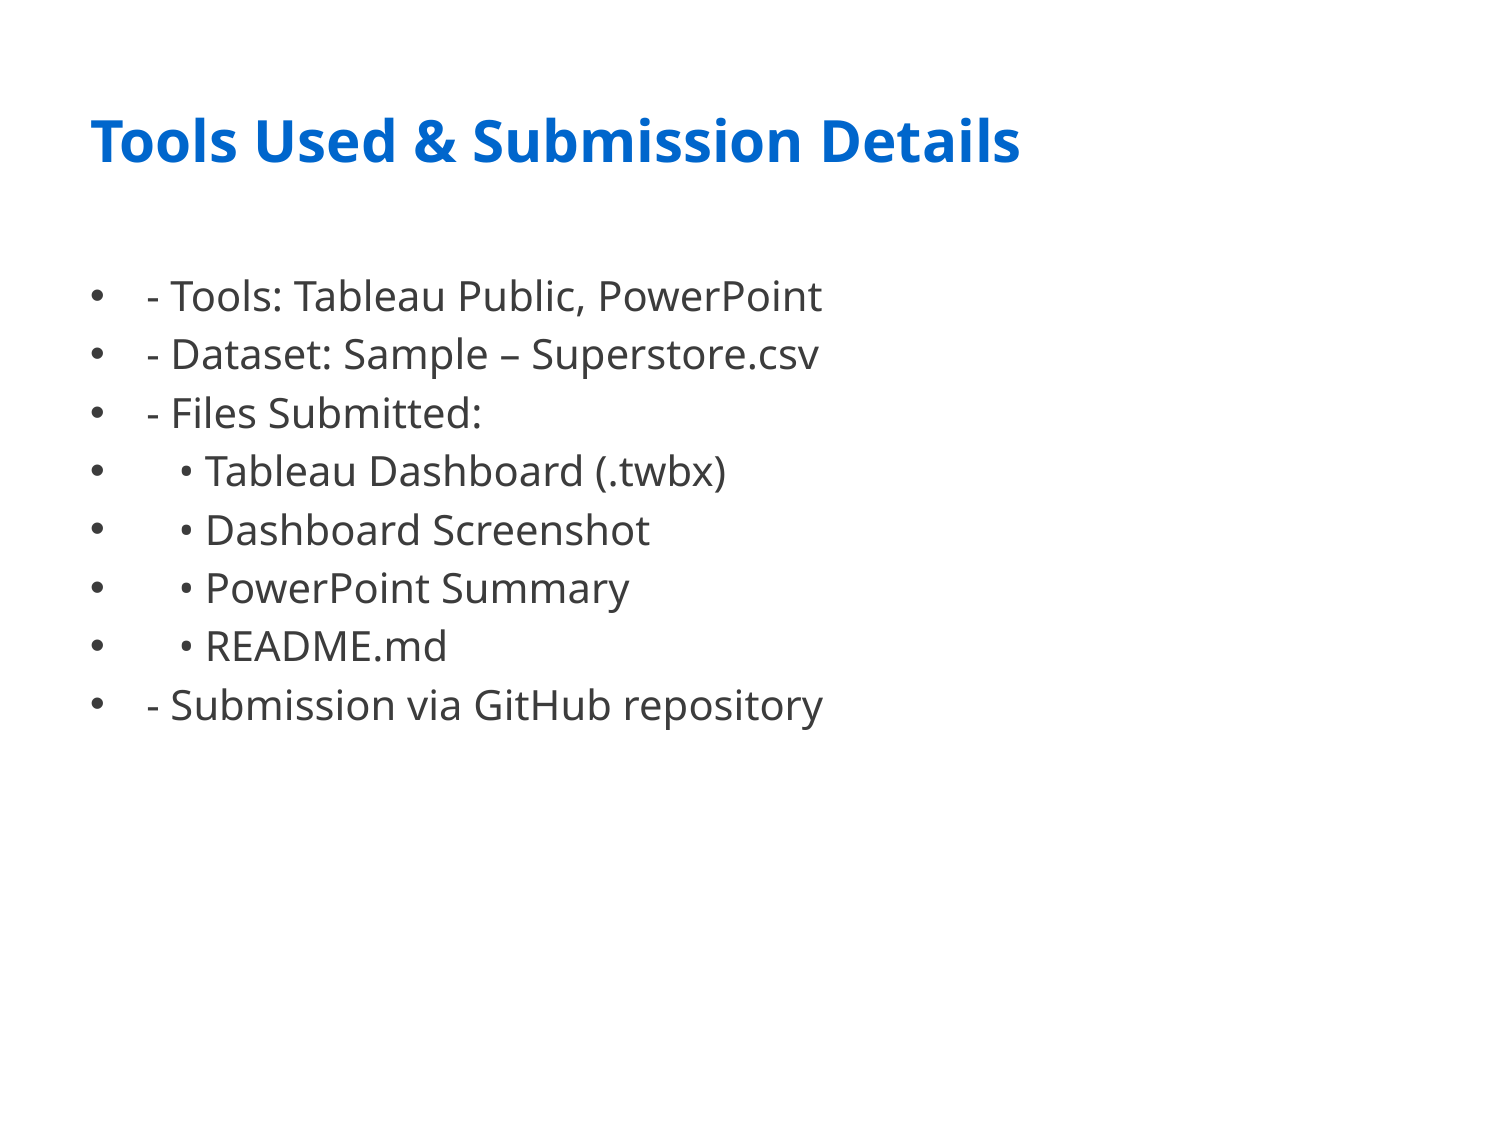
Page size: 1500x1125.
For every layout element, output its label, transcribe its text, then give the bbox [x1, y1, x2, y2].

title Tools Used & Submission Details [75, 45, 1425, 233]
list - Tools: Tableau Public, PowerPoint - Dataset: Sample – Superstore.csv - Files Submitted: • Tableau Dashboard (.twbx) • Dashboard Screenshot • PowerPoint Summary • README.md - Submission via GitHub repository [75, 262, 1425, 1005]
